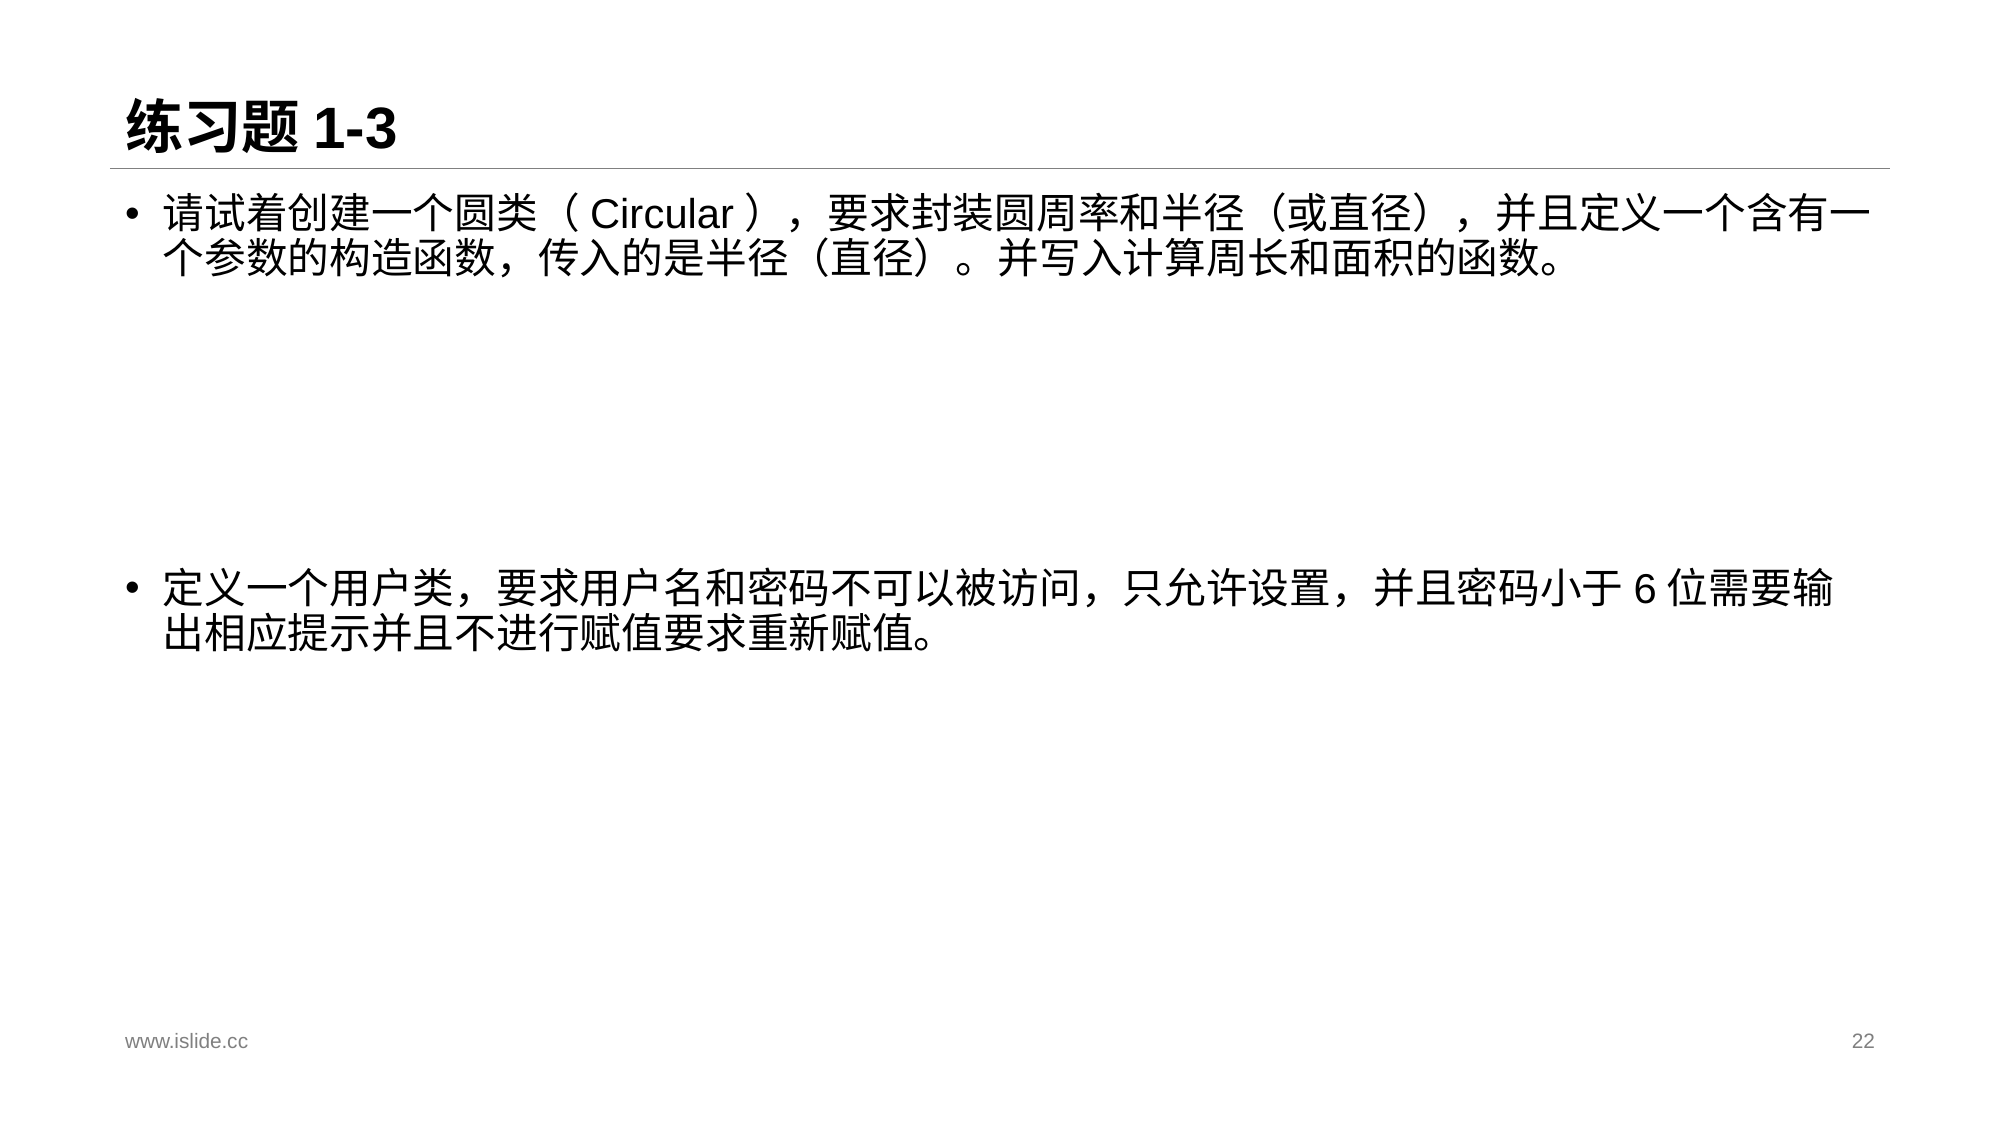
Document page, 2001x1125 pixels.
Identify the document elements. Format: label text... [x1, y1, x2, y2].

footer www.islide.cc [109, 1023, 790, 1058]
title 练习题1-3 [109, 0, 1890, 169]
list 请试着创建一个圆类（Circular），要求封装圆周率和半径（或直径），并且定义一个含有一个参数的构造函数，传入的是半径（直径）。并写入计算周长和面积的函数。 定义一个用户类，要求用户名和密码不可以被访问，只允许设置，并且密码小于6位需要输出相应提示并且不进行赋值要求重新赋值。 [109, 185, 1890, 1007]
slide_number 22 [1412, 1023, 1890, 1058]
